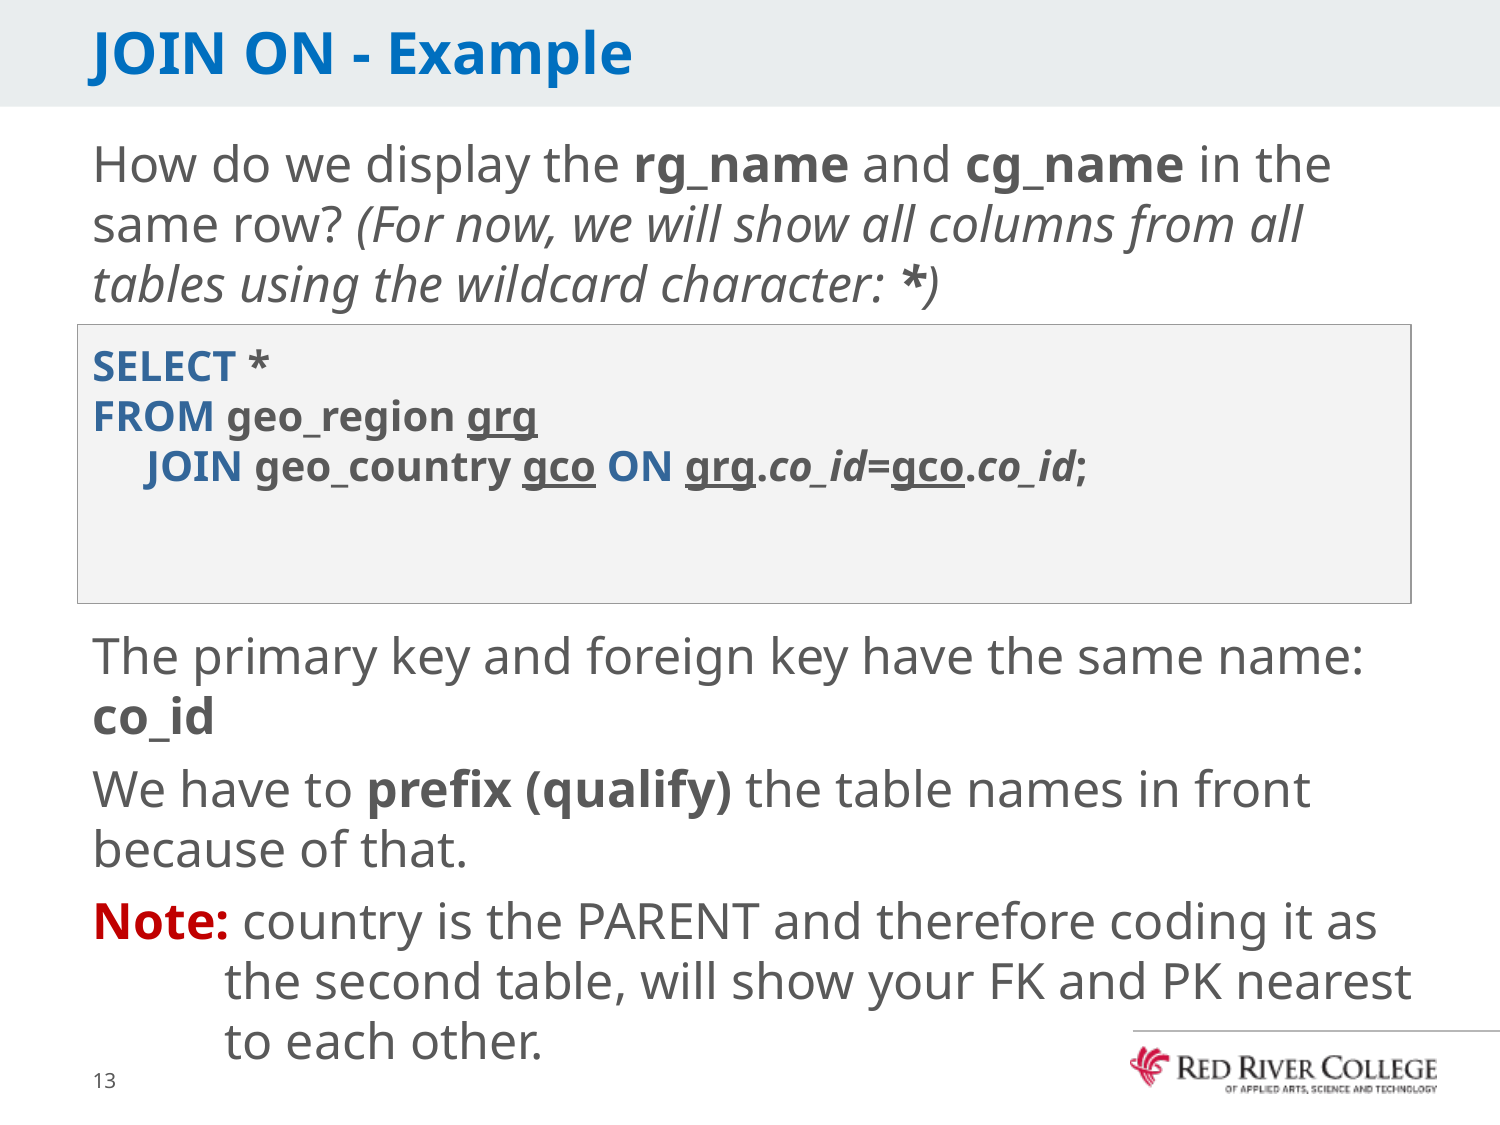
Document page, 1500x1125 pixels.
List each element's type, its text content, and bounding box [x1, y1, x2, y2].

text_box SELECT * FROM geo_region grg JOIN geo_country gco ON grg.co_id=gco.co_id; [77, 324, 1412, 604]
slide_number 13 [77, 1038, 263, 1125]
list How do we display the rg_name and cg_name in the same row? (For now, we will show all columns from all tables using the wildcard character: *) The primary key and foreign key have the same name: co_id We have to prefix (qualify) the table names in front because of that. Note: country is the PARENT and therefore coding it as the second table, will show your FK and PK nearest to each other. [77, 124, 1444, 1005]
title JOIN ON - Example [77, 16, 1259, 99]
picture [1130, 1046, 1437, 1094]
